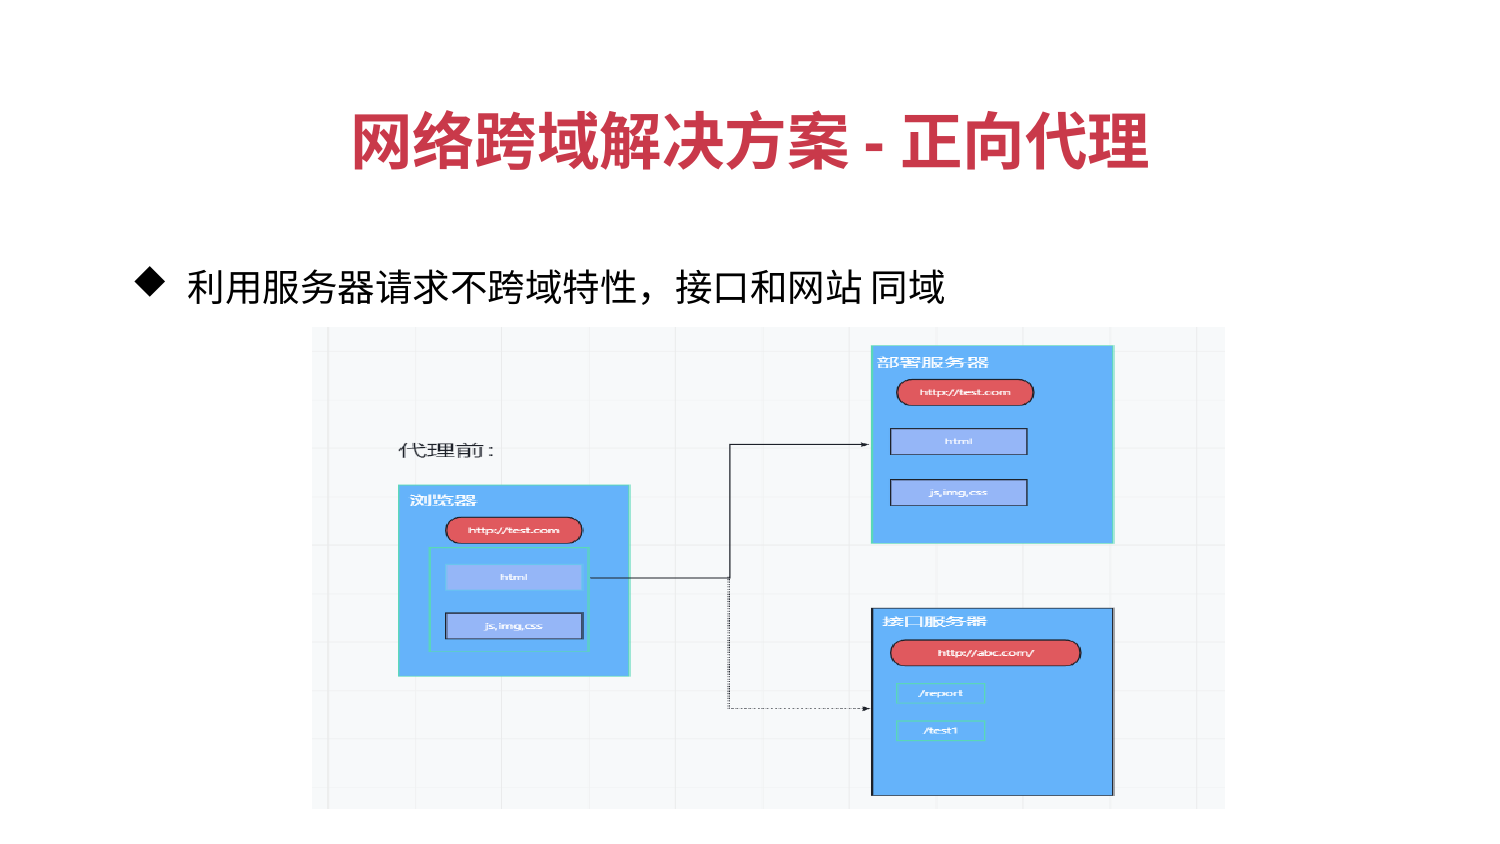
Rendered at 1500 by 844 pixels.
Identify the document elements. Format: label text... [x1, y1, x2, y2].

text_box 利用服务器请求不跨域特性，接口和网站 同域 [41, 256, 1482, 317]
picture [312, 327, 1225, 809]
text_box 网络跨域解决方案-正向代理 [334, 94, 1166, 185]
